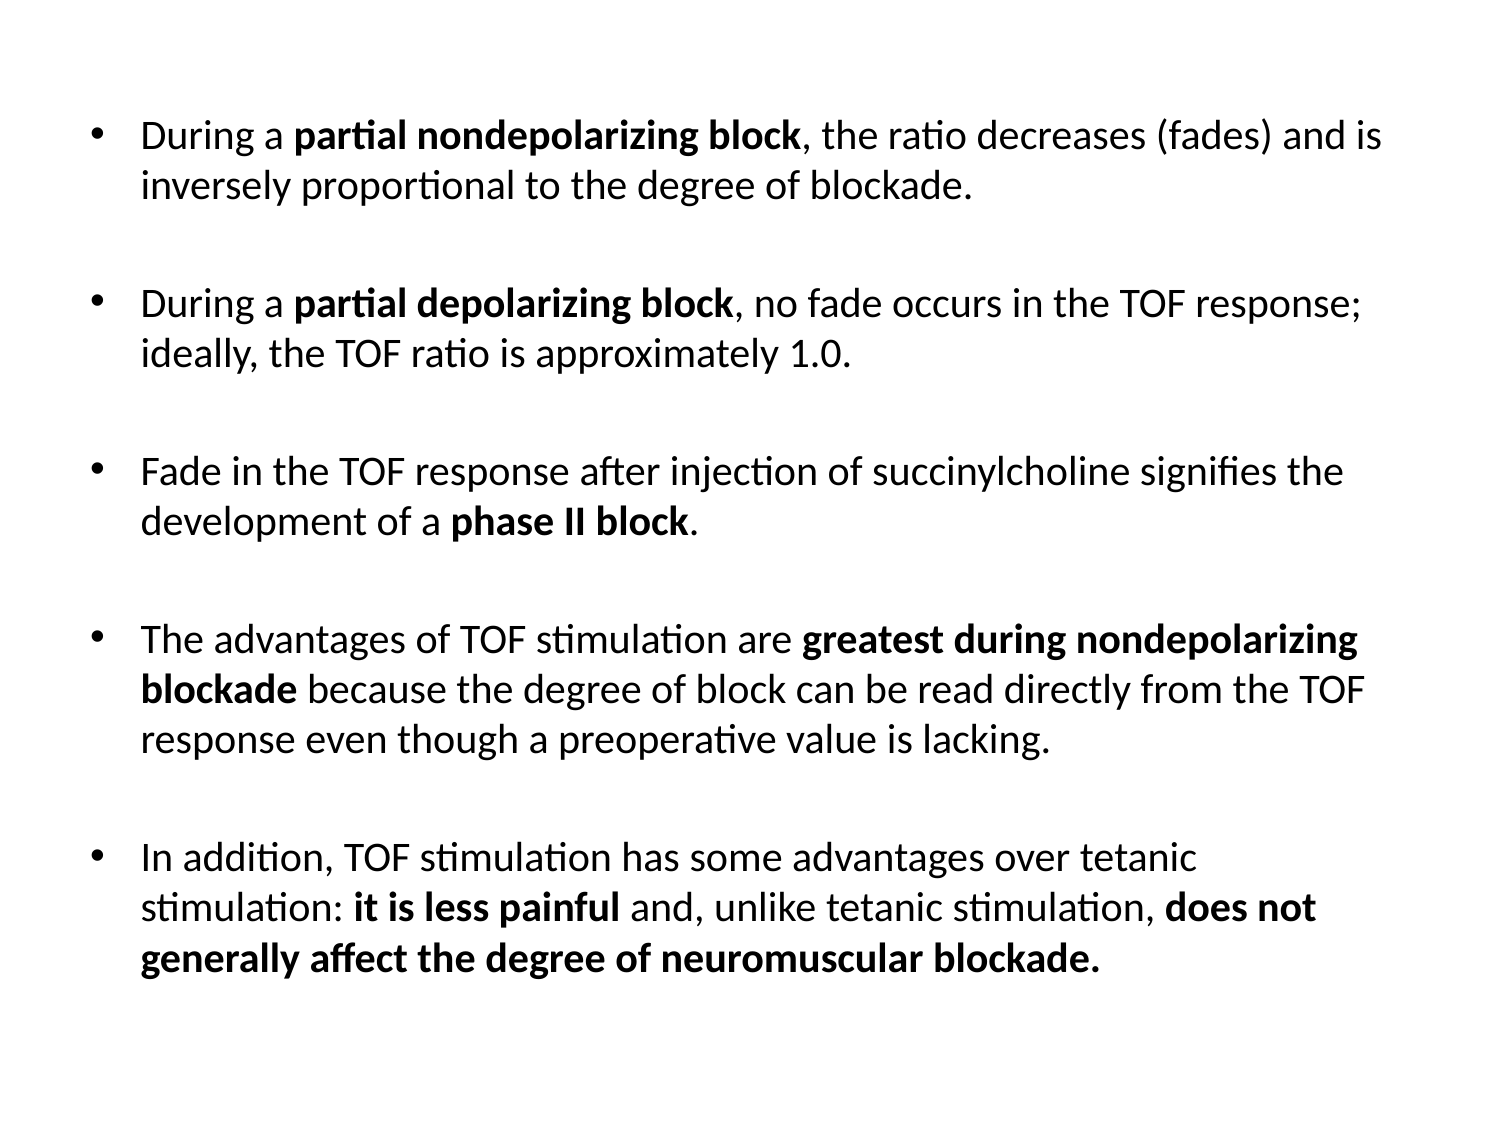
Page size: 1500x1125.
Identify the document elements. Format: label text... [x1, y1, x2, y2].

list During a partial nondepolarizing block, the ratio decreases (fades) and is inversely proportional to the degree of blockade. During a partial depolarizing block, no fade occurs in the TOF response; ideally, the TOF ratio is approximately 1.0. Fade in the TOF response after injection of succinylcholine signifies the development of a phase II block. The advantages of TOF stimulation are greatest during nondepolarizing blockade because the degree of block can be read directly from the TOF response even though a preoperative value is lacking. In addition, TOF stimulation has some advantages over tetanic stimulation: it is less painful and, unlike tetanic stimulation, does not generally affect the degree of neuromuscular blockade. [75, 99, 1425, 1005]
